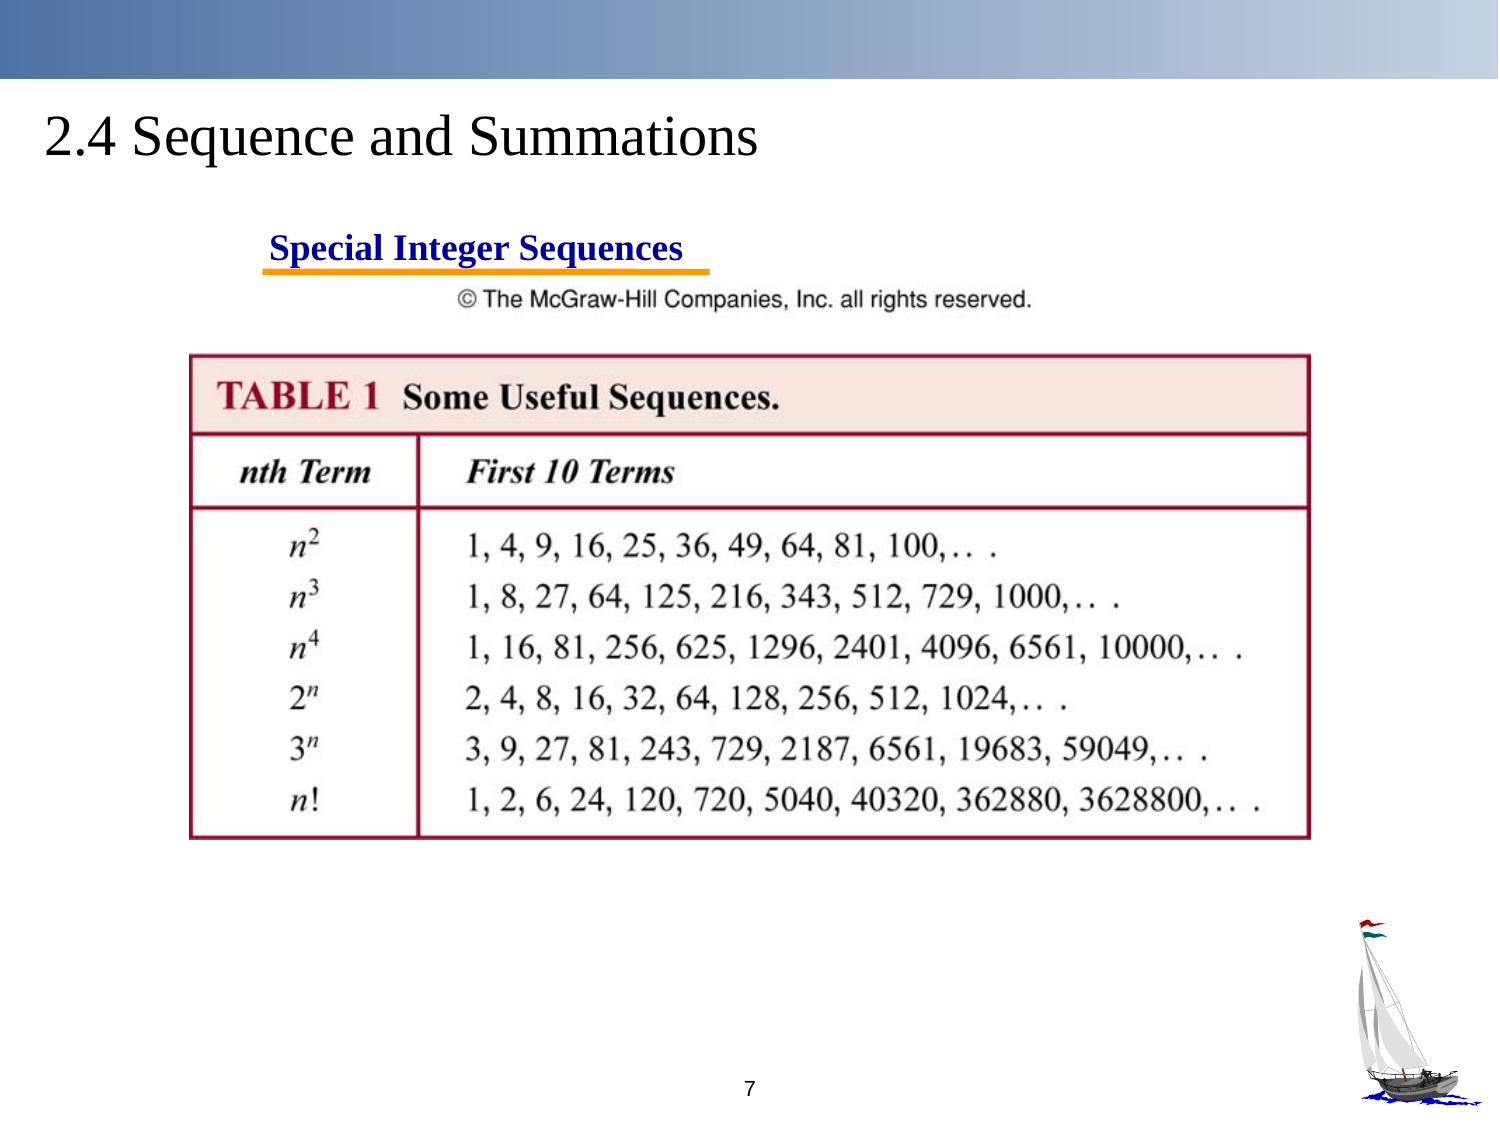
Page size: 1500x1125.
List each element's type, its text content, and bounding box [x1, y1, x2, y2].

text_box Special Integer Sequences [254, 215, 741, 276]
picture [0, 0, 1500, 79]
text_box 2.4 Sequence and Summations [29, 90, 952, 175]
picture [189, 285, 1312, 840]
slide_number 7 [666, 1049, 768, 1125]
